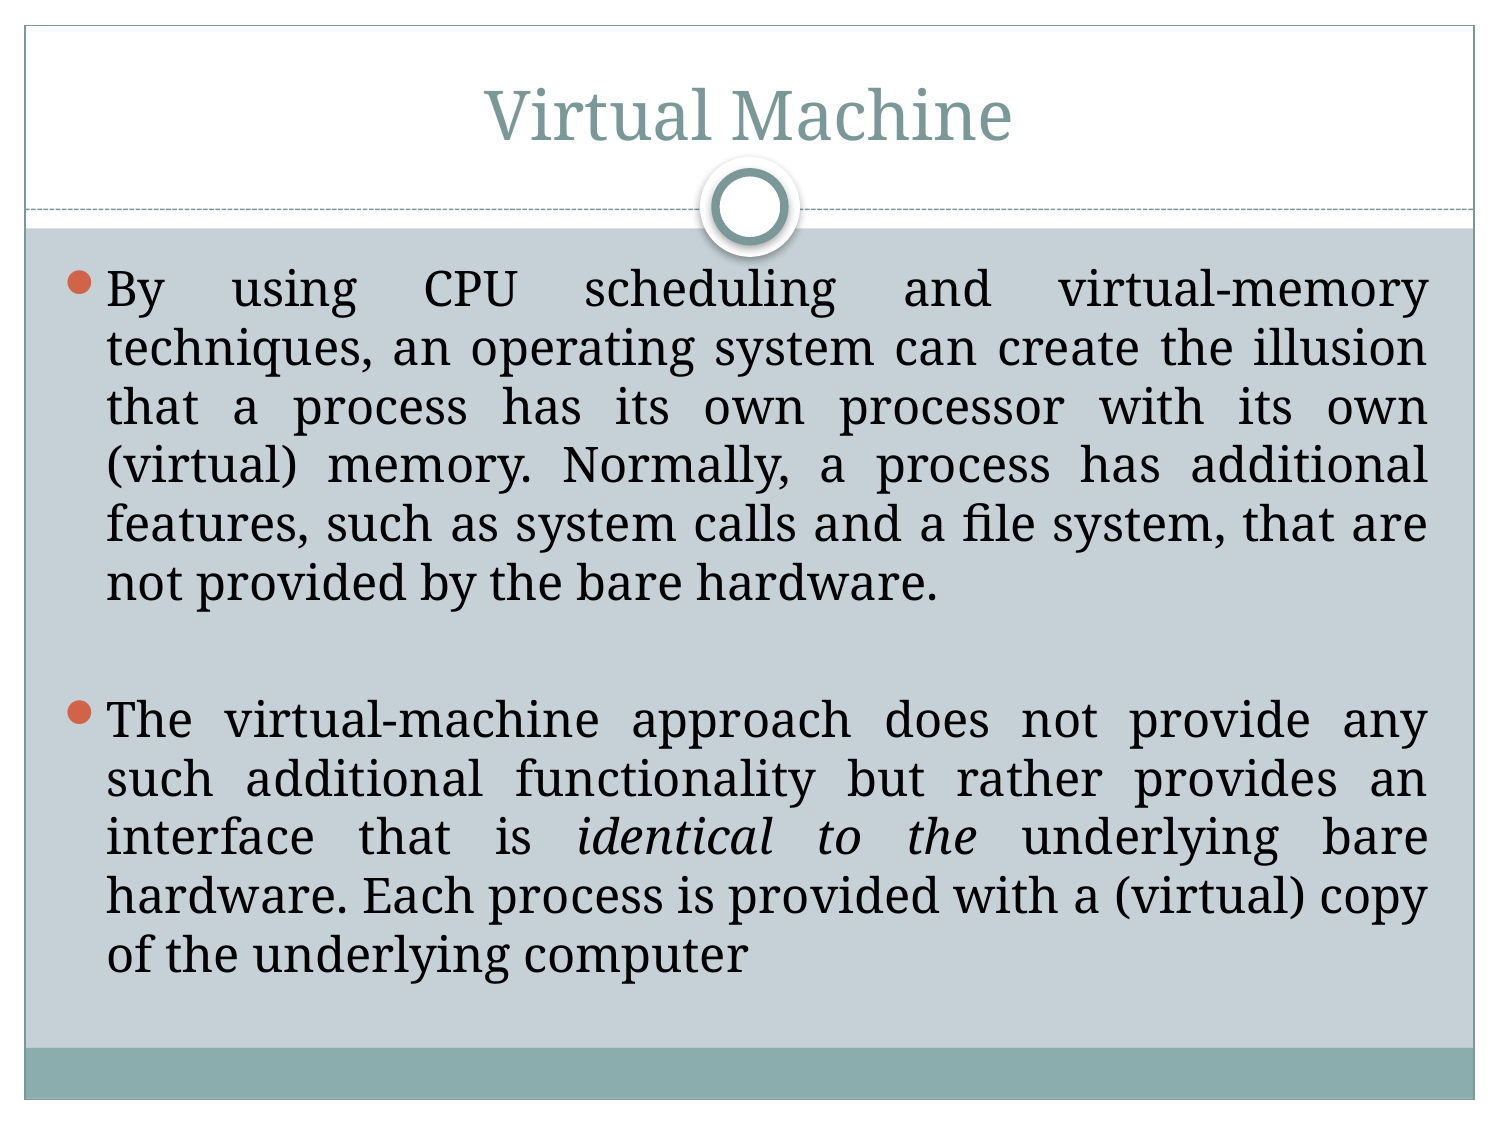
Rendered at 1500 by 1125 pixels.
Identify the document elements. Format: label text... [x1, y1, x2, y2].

list By using CPU scheduling and virtual-memory techniques, an operating system can create the illusion that a process has its own processor with its own (virtual) memory. Normally, a process has additional features, such as system calls and a file system, that are not provided by the bare hardware. The virtual-machine approach does not provide any such additional functionality but rather provides an interface that is identical to the underlying bare hardware. Each process is provided with a (virtual) copy of the underlying computer [49, 250, 1445, 1001]
title Virtual Machine [49, 37, 1450, 162]
